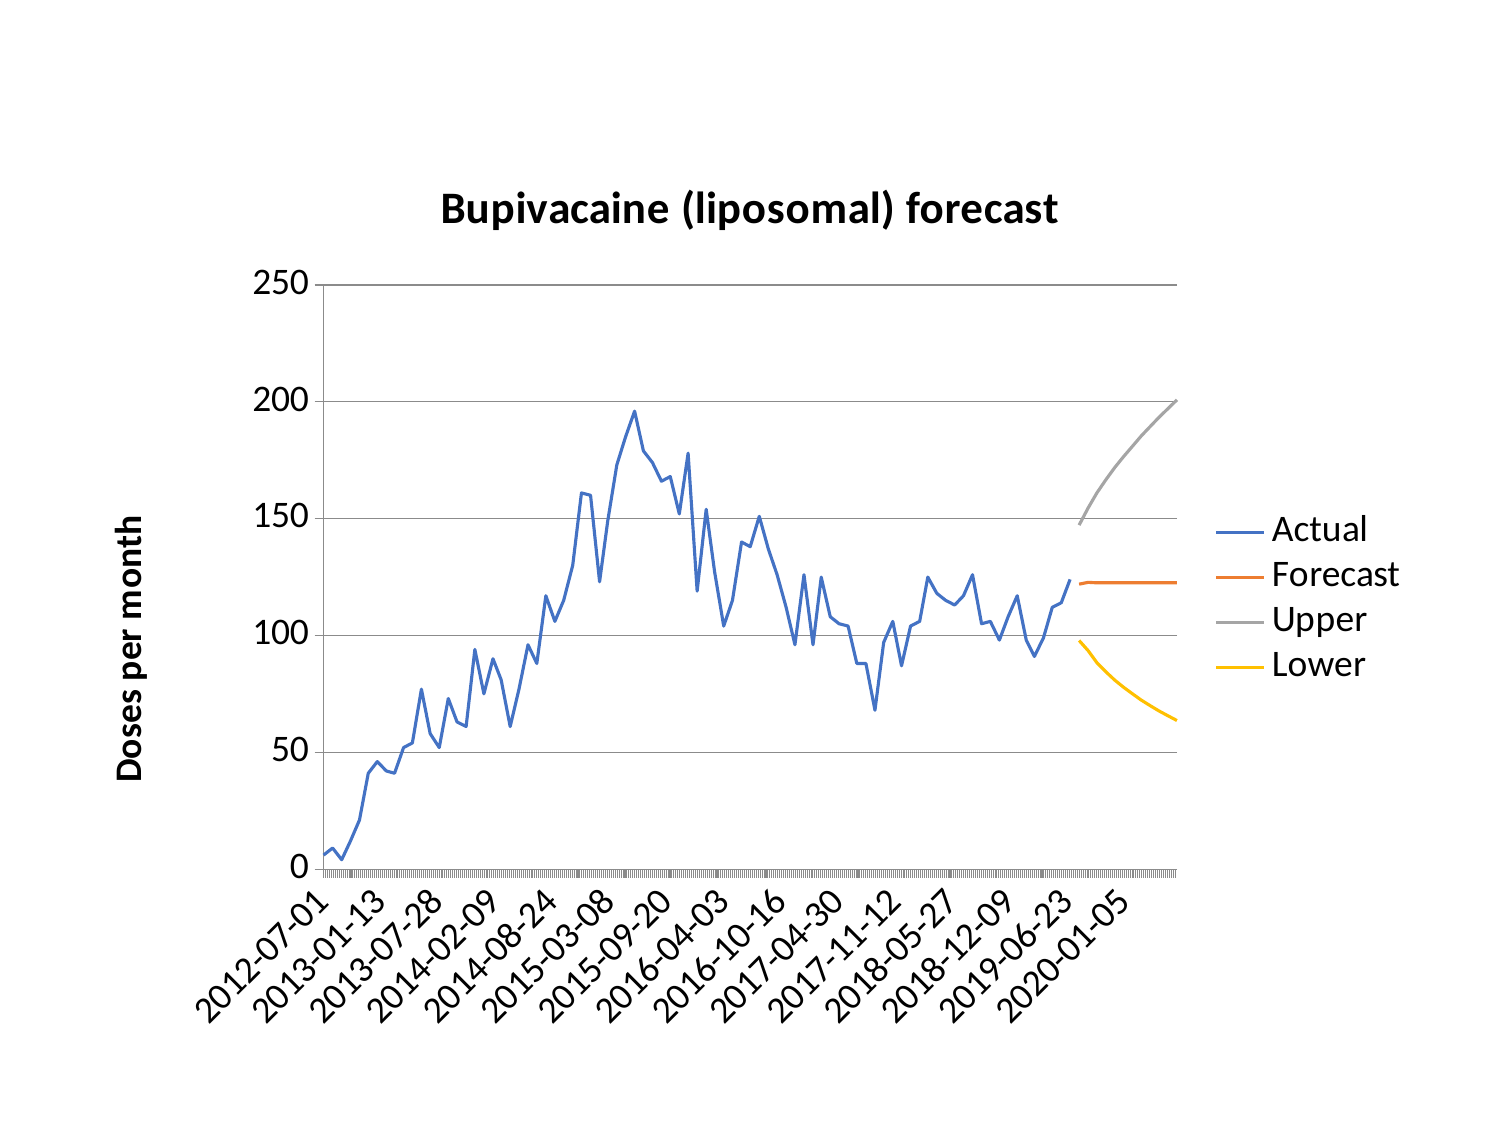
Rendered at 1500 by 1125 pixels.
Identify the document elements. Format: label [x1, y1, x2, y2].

chart [74, 149, 1425, 1050]
